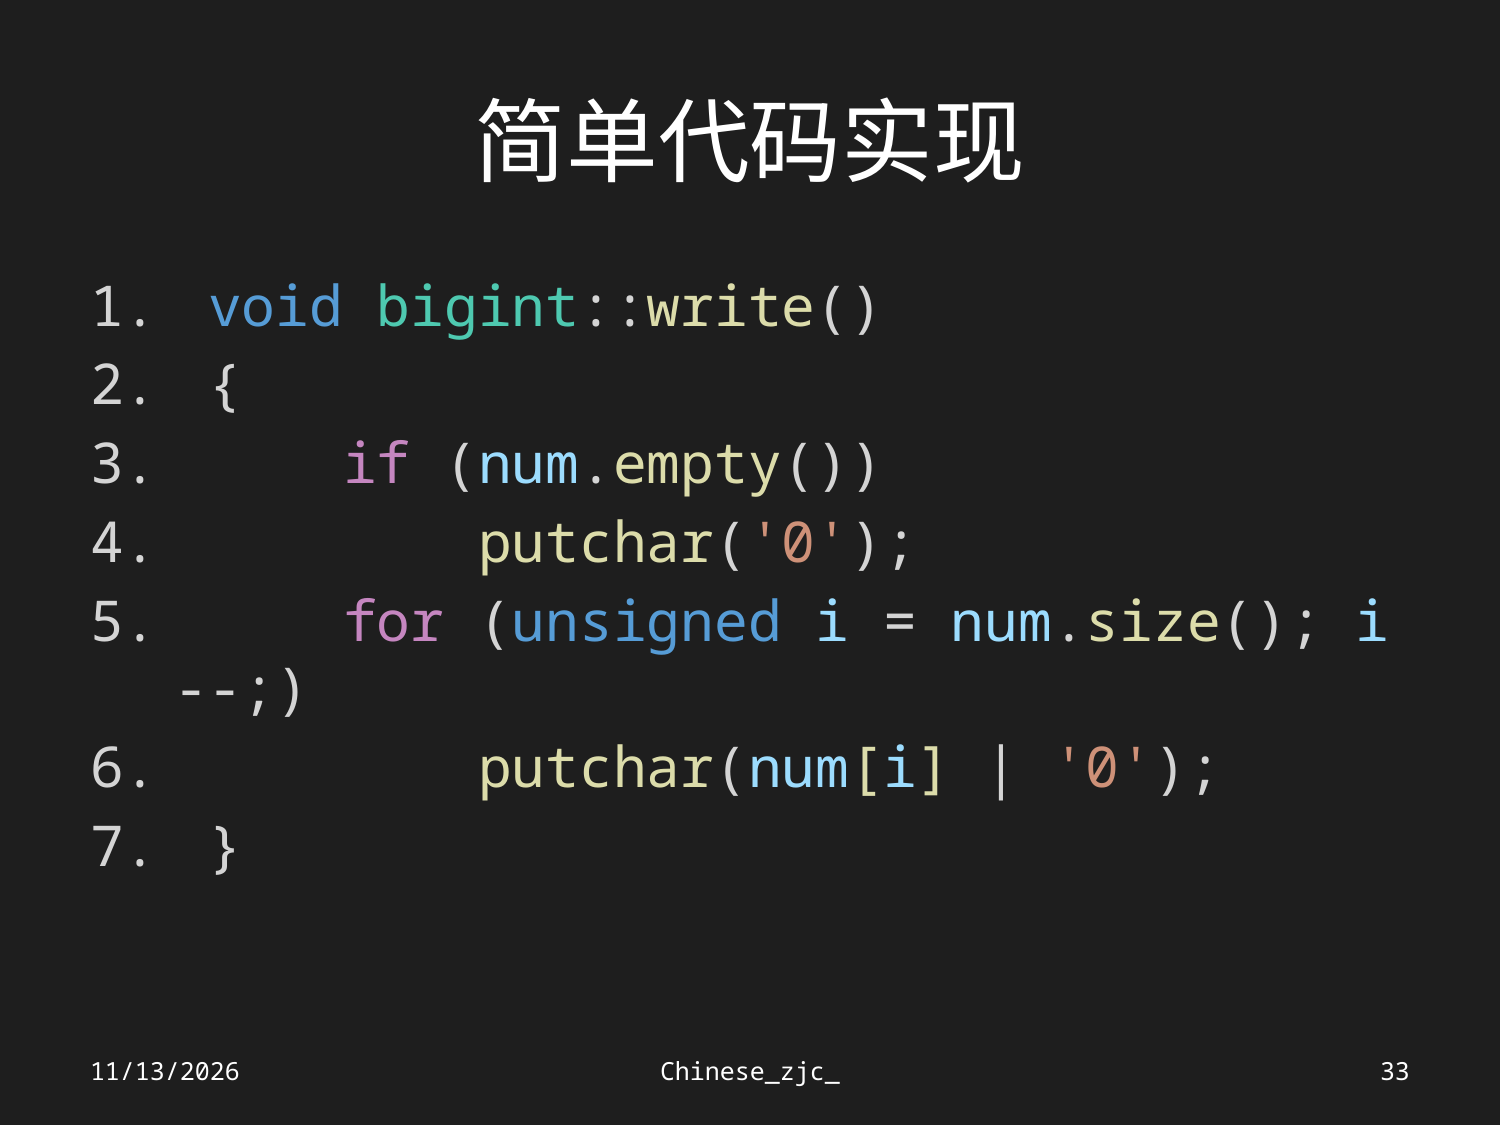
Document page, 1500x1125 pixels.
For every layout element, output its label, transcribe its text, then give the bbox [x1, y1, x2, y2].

slide_number 33 [1074, 1042, 1425, 1103]
footer Chinese_zjc_ [512, 1042, 988, 1103]
title 简单代码实现 [75, 45, 1425, 233]
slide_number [75, 1042, 425, 1103]
list void bigint::write() { if (num.empty()) putchar('0'); for (unsigned i = num.size(); i--;) putchar(num[i] | '0'); } [75, 262, 1425, 1005]
